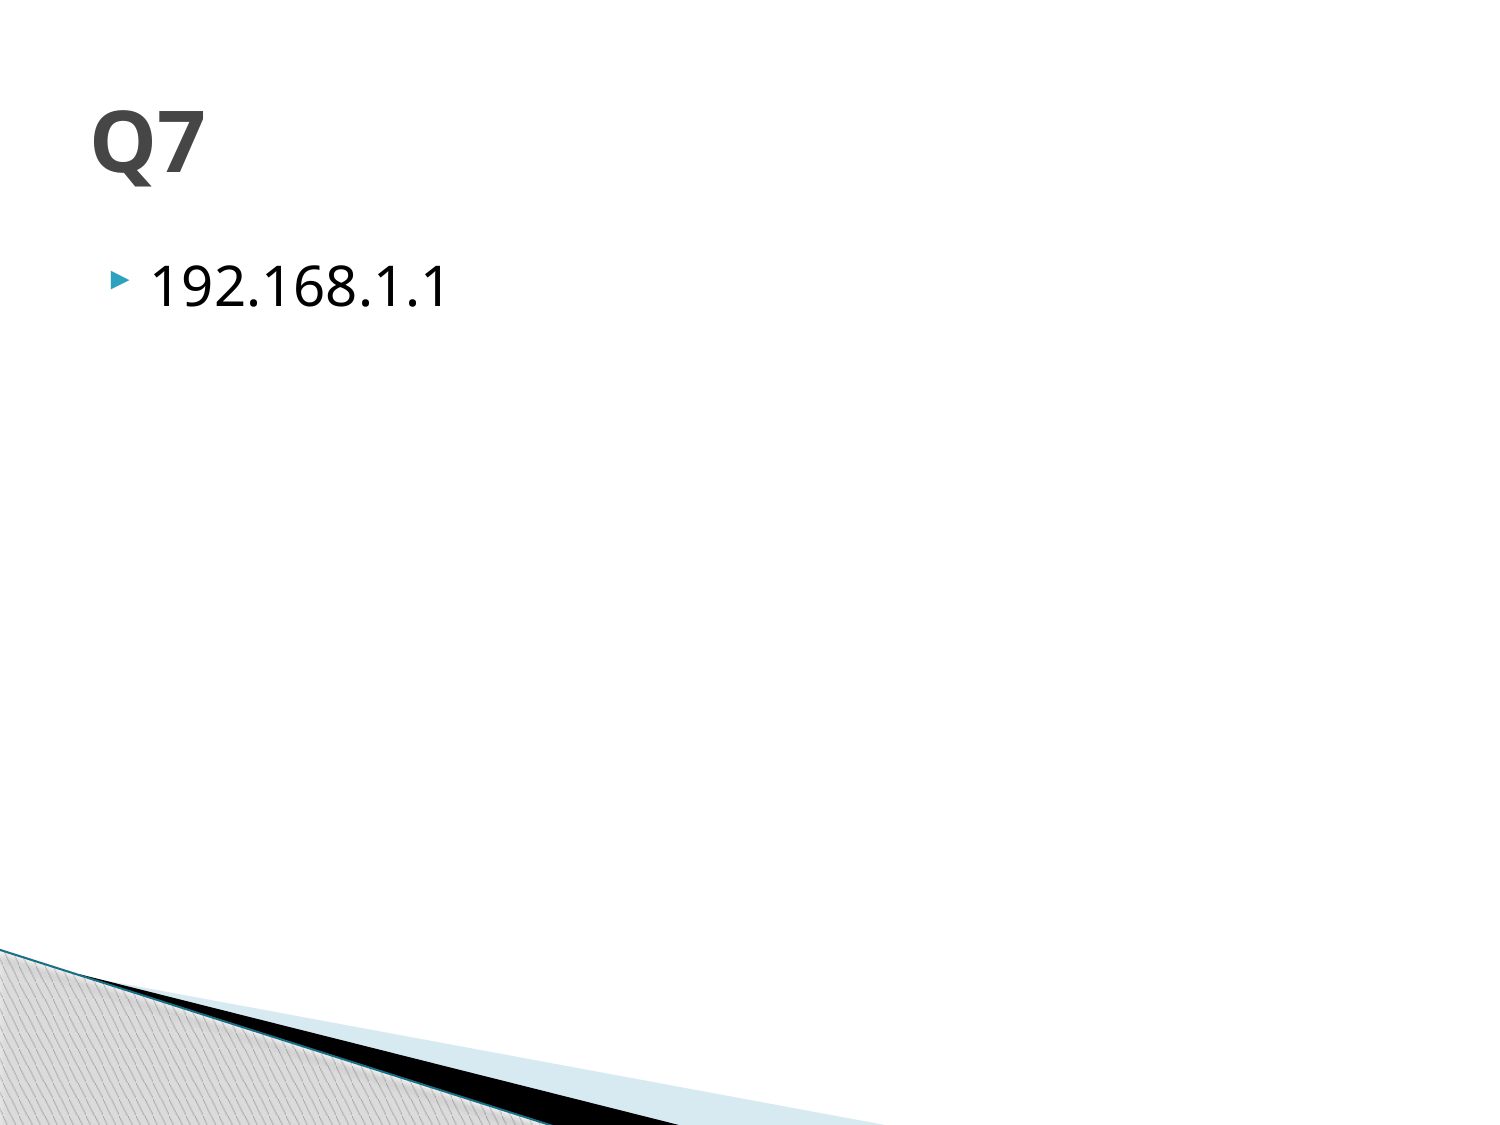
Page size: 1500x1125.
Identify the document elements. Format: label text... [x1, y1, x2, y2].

title Q7 [75, 45, 1425, 233]
list 192.168.1.1 [75, 243, 1425, 986]
